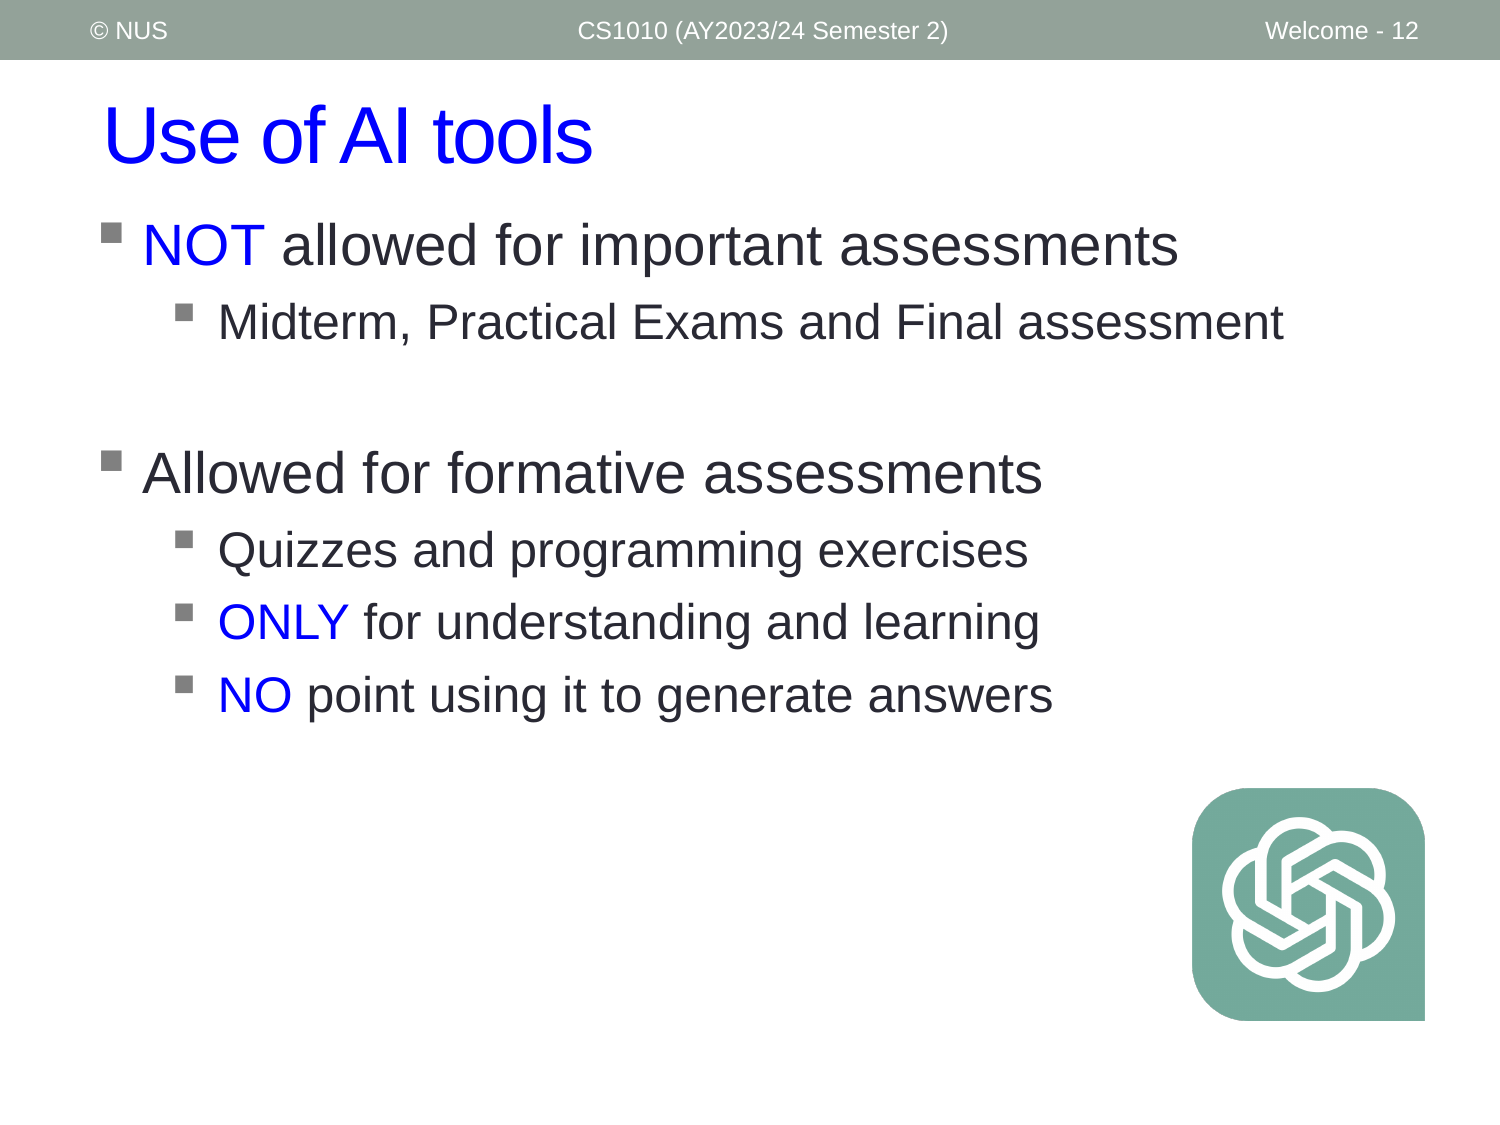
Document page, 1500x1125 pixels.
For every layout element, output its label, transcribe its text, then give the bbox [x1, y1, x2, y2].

slide_number © NUS [75, 3, 550, 57]
slide_number Welcome - 12 [1250, 3, 1451, 57]
picture [1192, 788, 1426, 1022]
title Use of AI tools [87, 75, 1425, 188]
text_box NOT allowed for important assessments Midterm, Practical Exams and Final assessment Allowed for formative assessments Quizzes and programming exercises ONLY for understanding and learning NO point using it to generate answers [80, 199, 1411, 963]
footer CS1010 (AY2023/24 Semester 2) [562, 3, 1238, 57]
